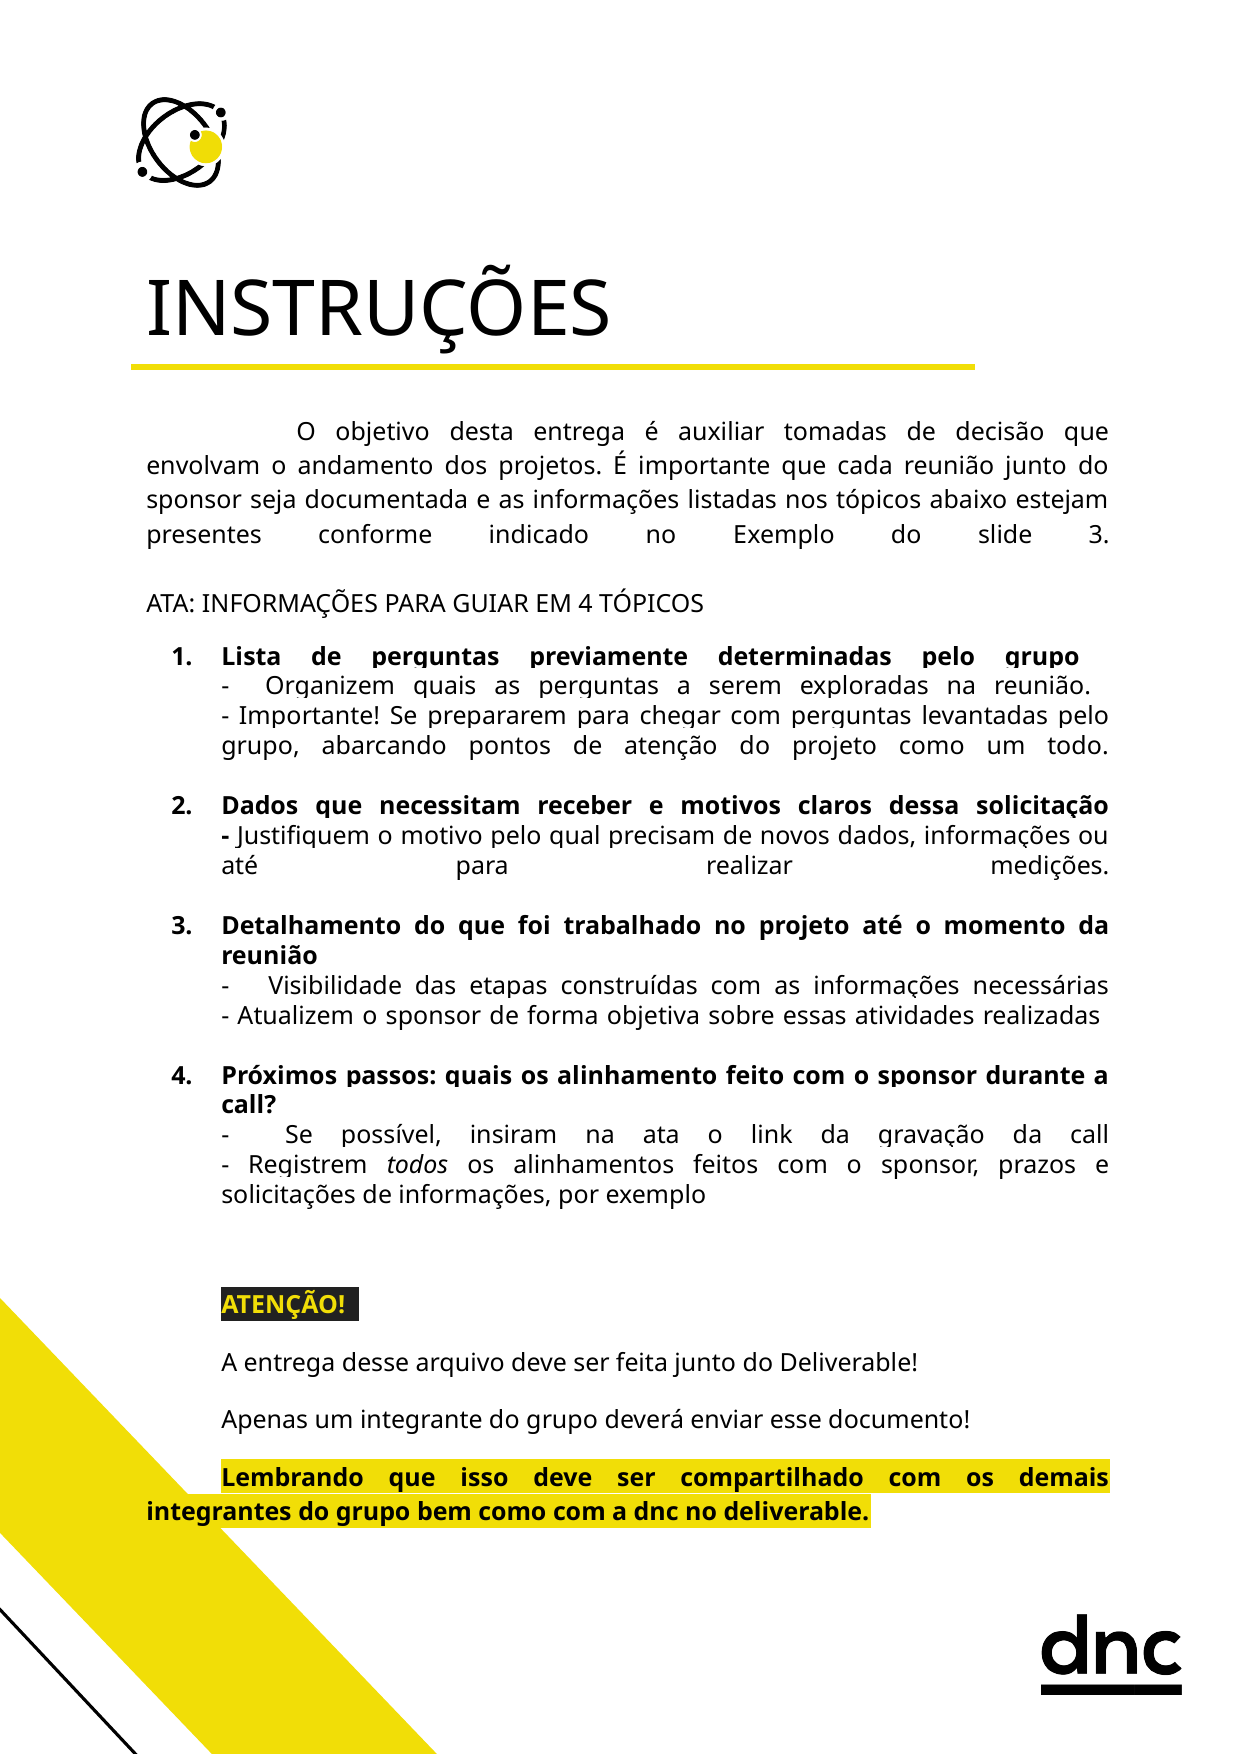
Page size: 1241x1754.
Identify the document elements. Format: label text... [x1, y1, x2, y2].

picture [136, 97, 227, 188]
picture [1041, 1614, 1182, 1695]
text_box INSTRUÇÕES [131, 243, 976, 366]
text_box O objetivo desta entrega é auxiliar tomadas de decisão que envolvam o andamento dos projetos. É importante que cada reunião junto do sponsor seja documentada e as informações listadas nos tópicos abaixo estejam presentes conforme indicado no Exemplo do slide 3. ATA: INFORMAÇÕES PARA GUIAR EM 4 TÓPICOS Lista de perguntas previamente determinadas pelo grupo - Organizem quais as perguntas a serem exploradas na reunião. - Importante! Se prepararem para chegar com perguntas levantadas pelo grupo, abarcando pontos de atenção do projeto como um todo. Dados que necessitam receber e motivos claros dessa solicitação - Justifiquem o motivo pelo qual precisam de novos dados, informações ou até para realizar medições. Detalhamento do que foi trabalhado no projeto até o momento da reunião - Visibilidade das etapas construídas com as informações necessárias - Atualizem o sponsor de forma objetiva sobre essas atividades realizadas Próximos passos: quais os alinhamento feito com o sponsor durante a call? - Se possível, insiram na ata o link da gravação da call - Registrem todos os alinhamentos feitos com o sponsor, prazos e solicitações de informações, por exemplo ATENÇÃO! A entrega desse arquivo deve ser feita junto do Deliverable! Apenas um integrante do grupo deverá enviar esse documento! Lembrando que isso deve ser compartilhado com os demais integrantes do grupo bem como com a dnc no deliverable. [131, 395, 1126, 1571]
